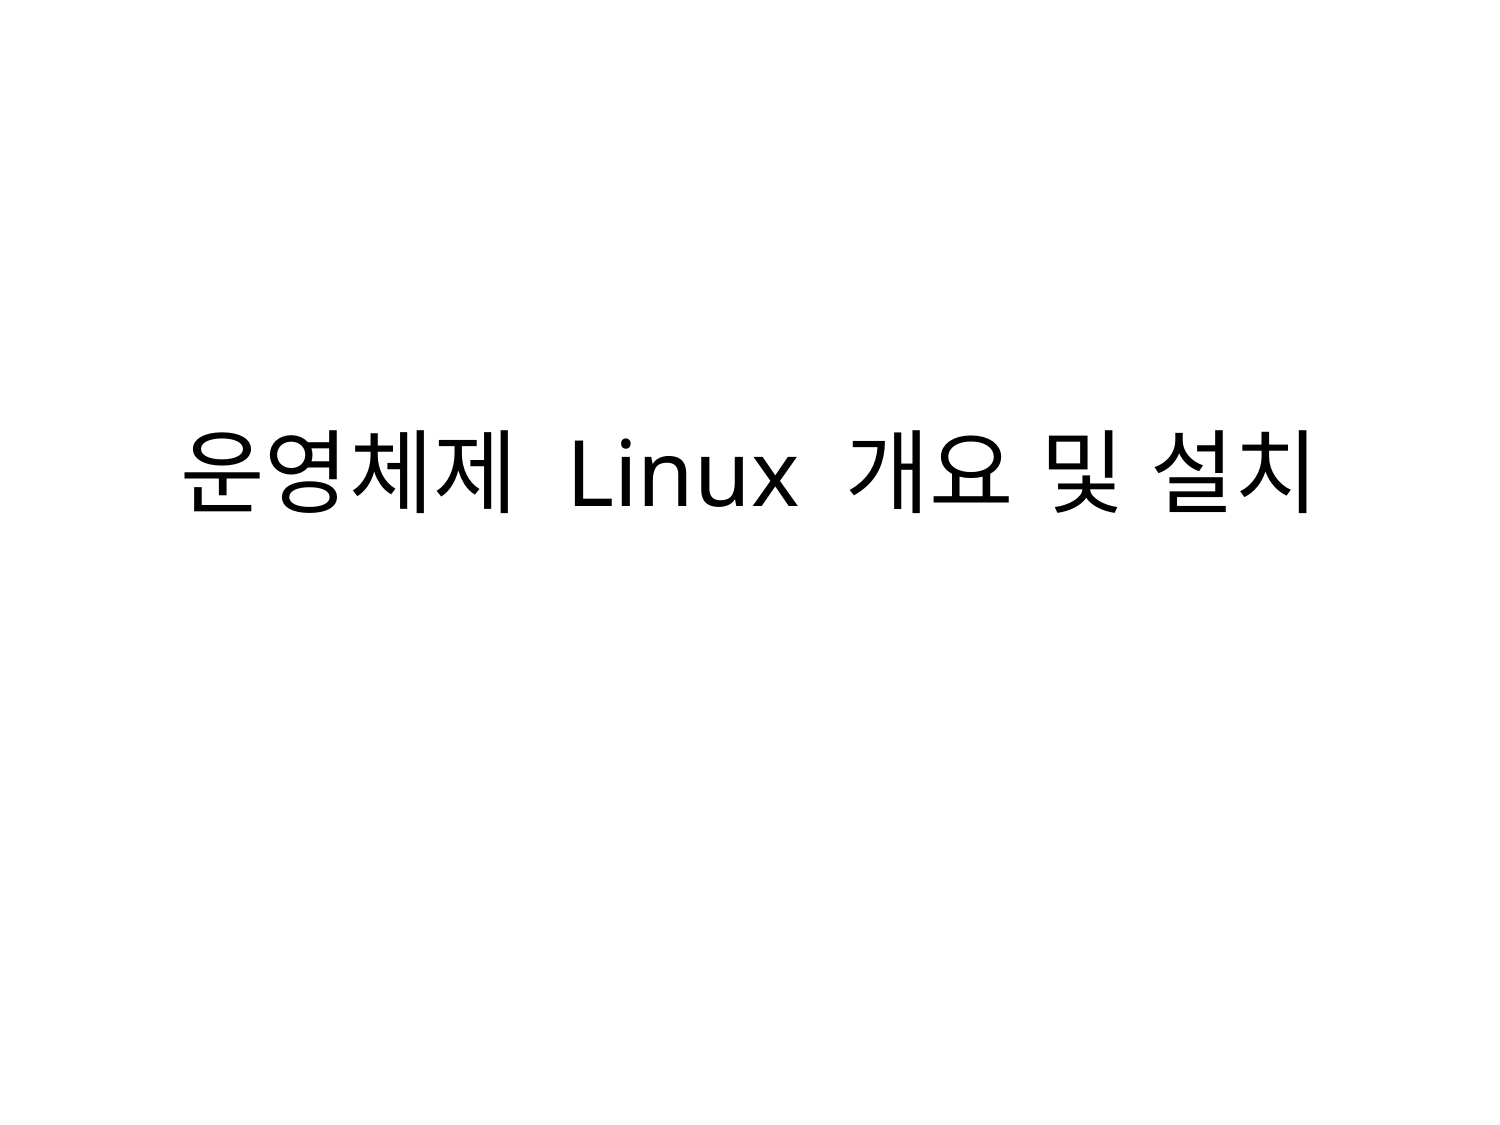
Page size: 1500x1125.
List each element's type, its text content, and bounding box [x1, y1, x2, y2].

title 운영체제 Linux 개요 및 설치 [112, 349, 1388, 591]
